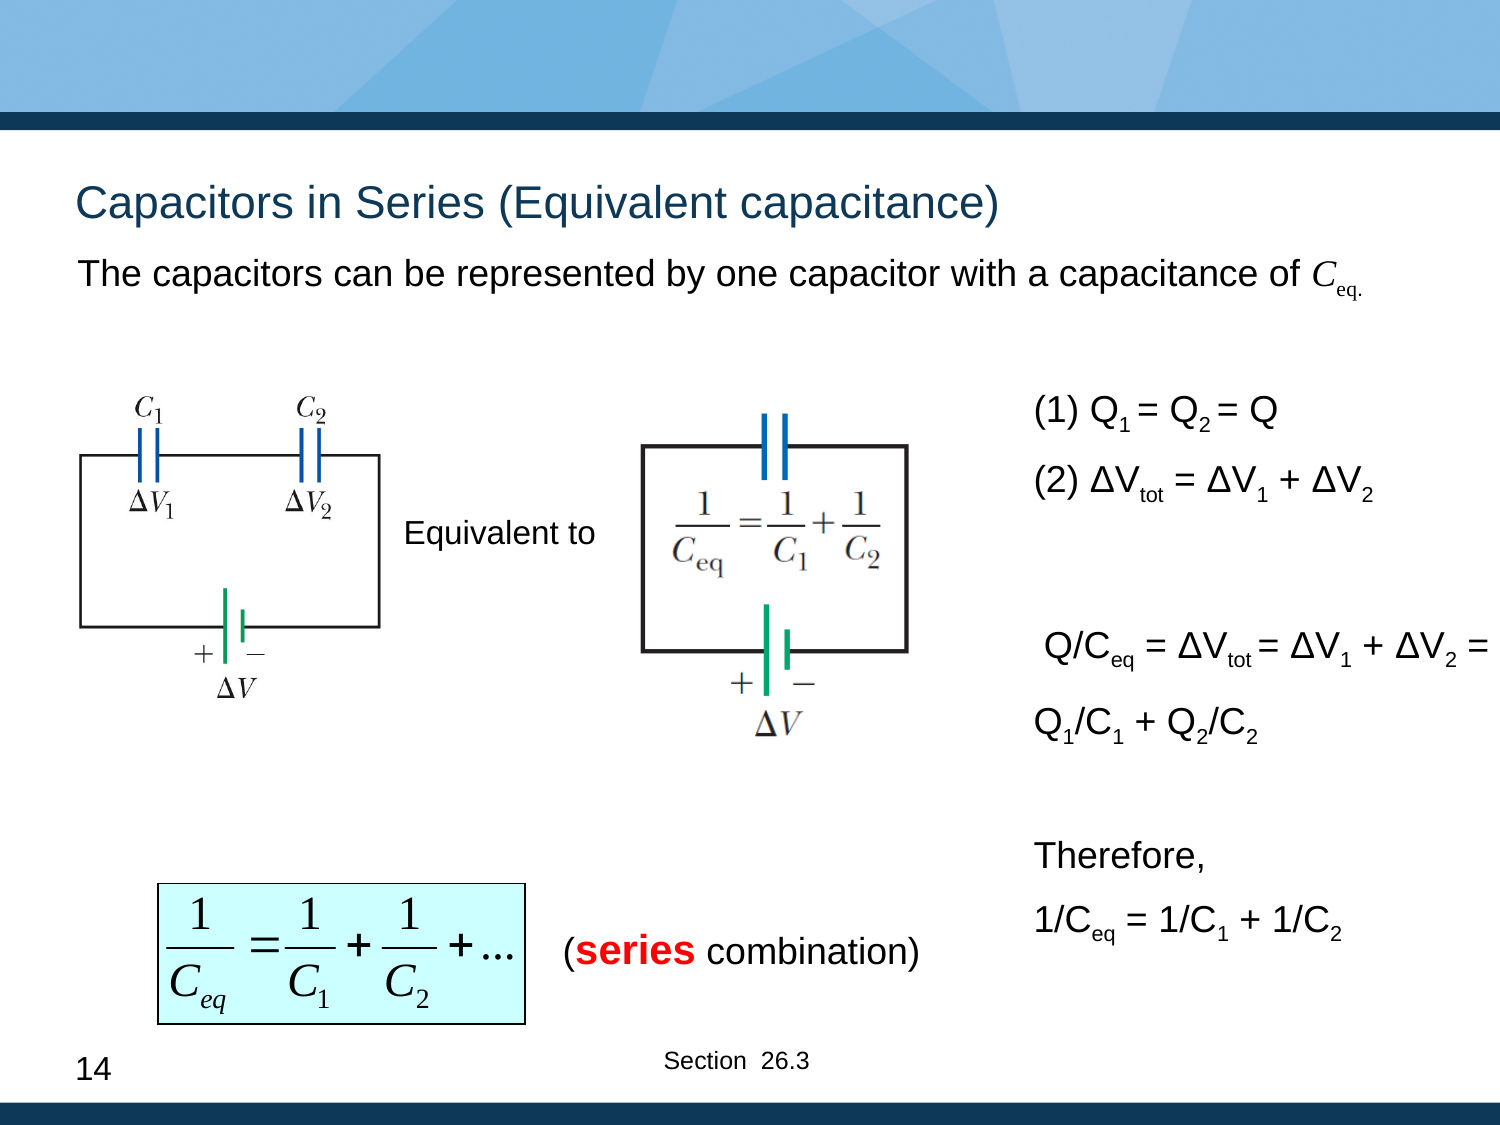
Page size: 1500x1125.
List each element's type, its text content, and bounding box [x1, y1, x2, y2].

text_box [158, 883, 525, 1024]
text_box The capacitors can be represented by one capacitor with a capacitance of Ceq. [62, 242, 1412, 308]
text_box Equivalent to [434, 503, 602, 559]
slide_number 14 [74, 1046, 148, 1090]
picture [607, 394, 938, 758]
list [62, 375, 428, 743]
text_box (series combination) [537, 915, 975, 980]
list Q1 = Q2 = Q ΔVtot = ΔV1 + ΔV2 Q/Ceq = ΔVtot = ΔV1 + ΔV2 = Q1/C1 + Q2/C2 Therefore, 1/Ceq = 1/C1 + 1/C2 [1033, 385, 1500, 922]
title Capacitors in Series (Equivalent capacitance) [75, 149, 1425, 250]
text_box Section 26.3 [587, 1037, 825, 1083]
picture [0, 0, 1500, 112]
